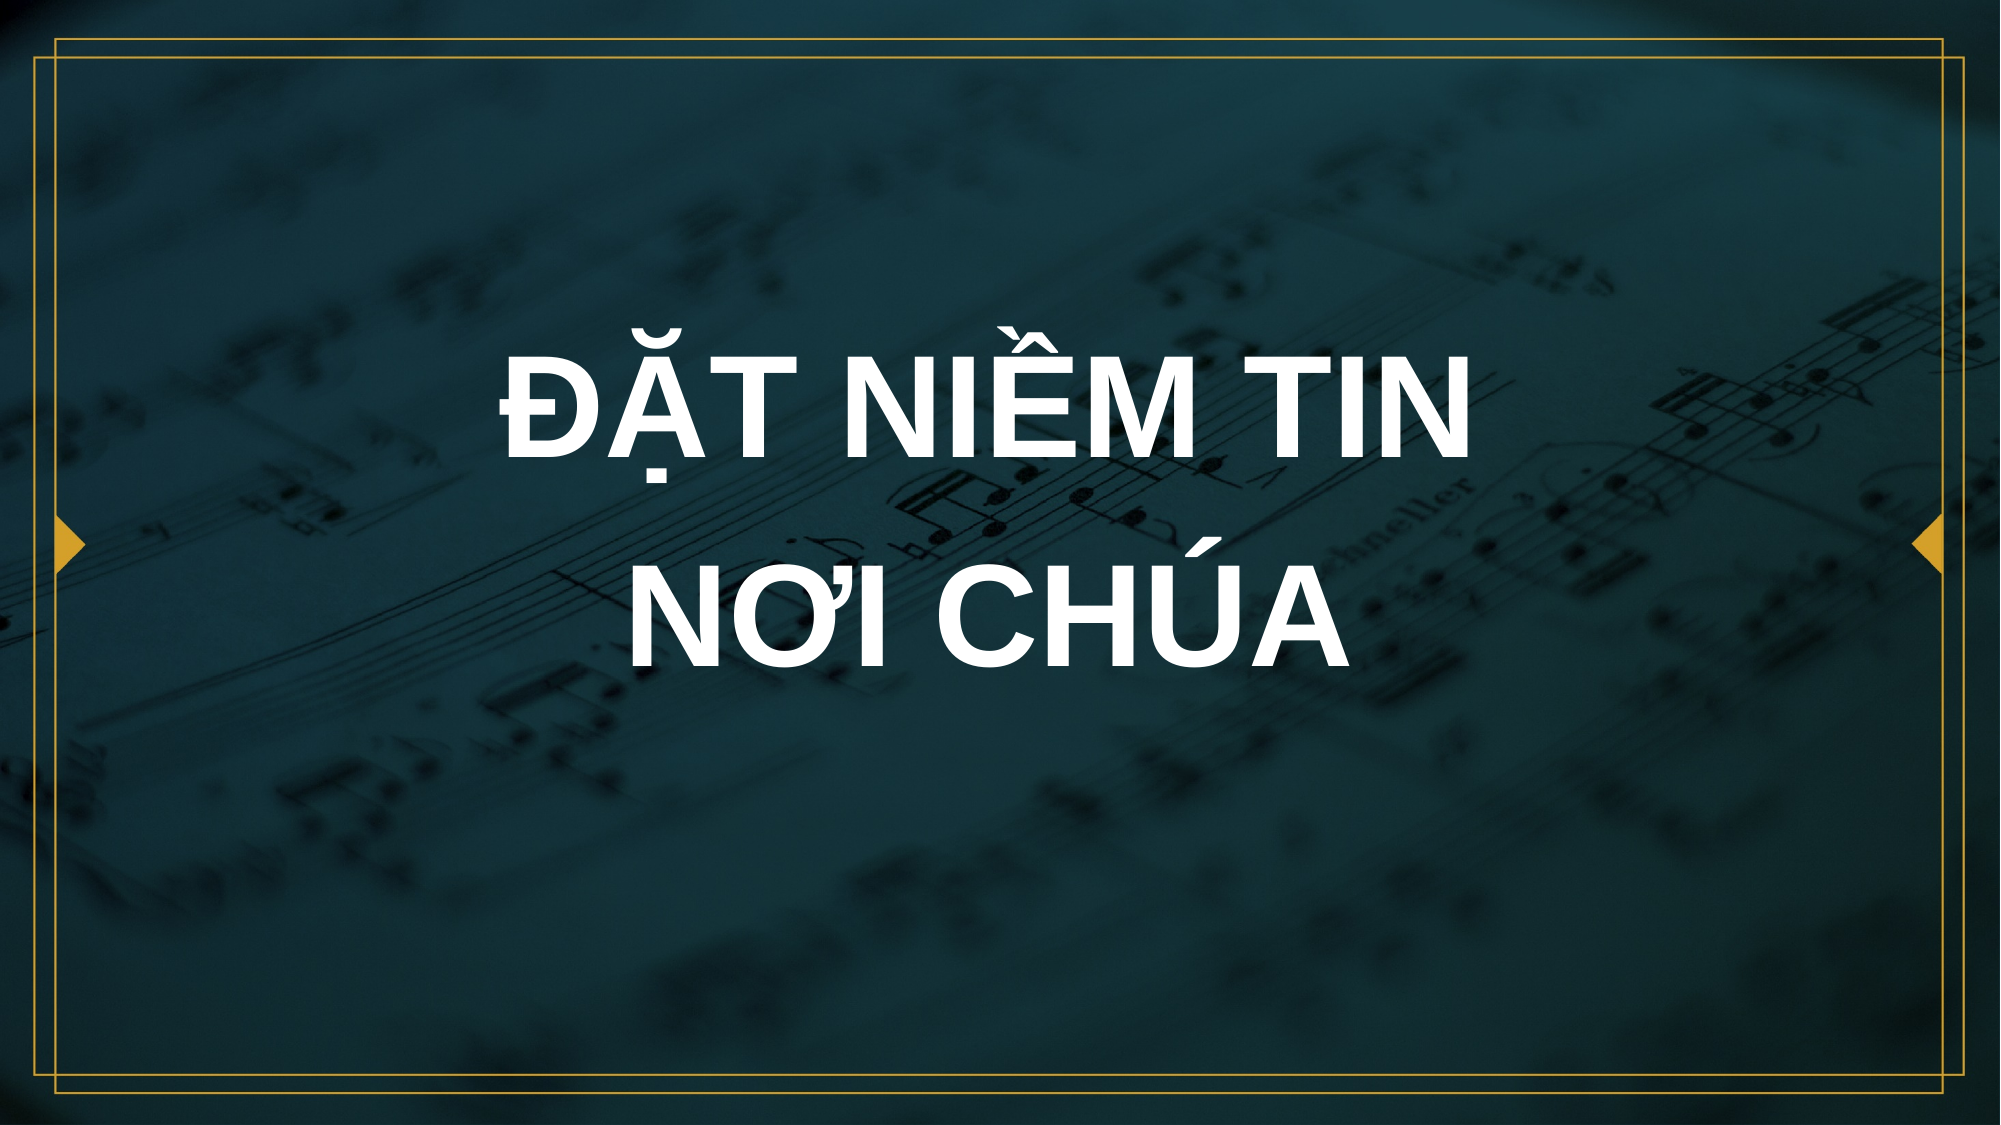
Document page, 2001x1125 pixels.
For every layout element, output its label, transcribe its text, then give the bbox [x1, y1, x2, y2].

title ĐẶT NIỀM TIN NƠI CHÚA [103, 151, 1875, 821]
picture [0, 0, 2000, 1125]
